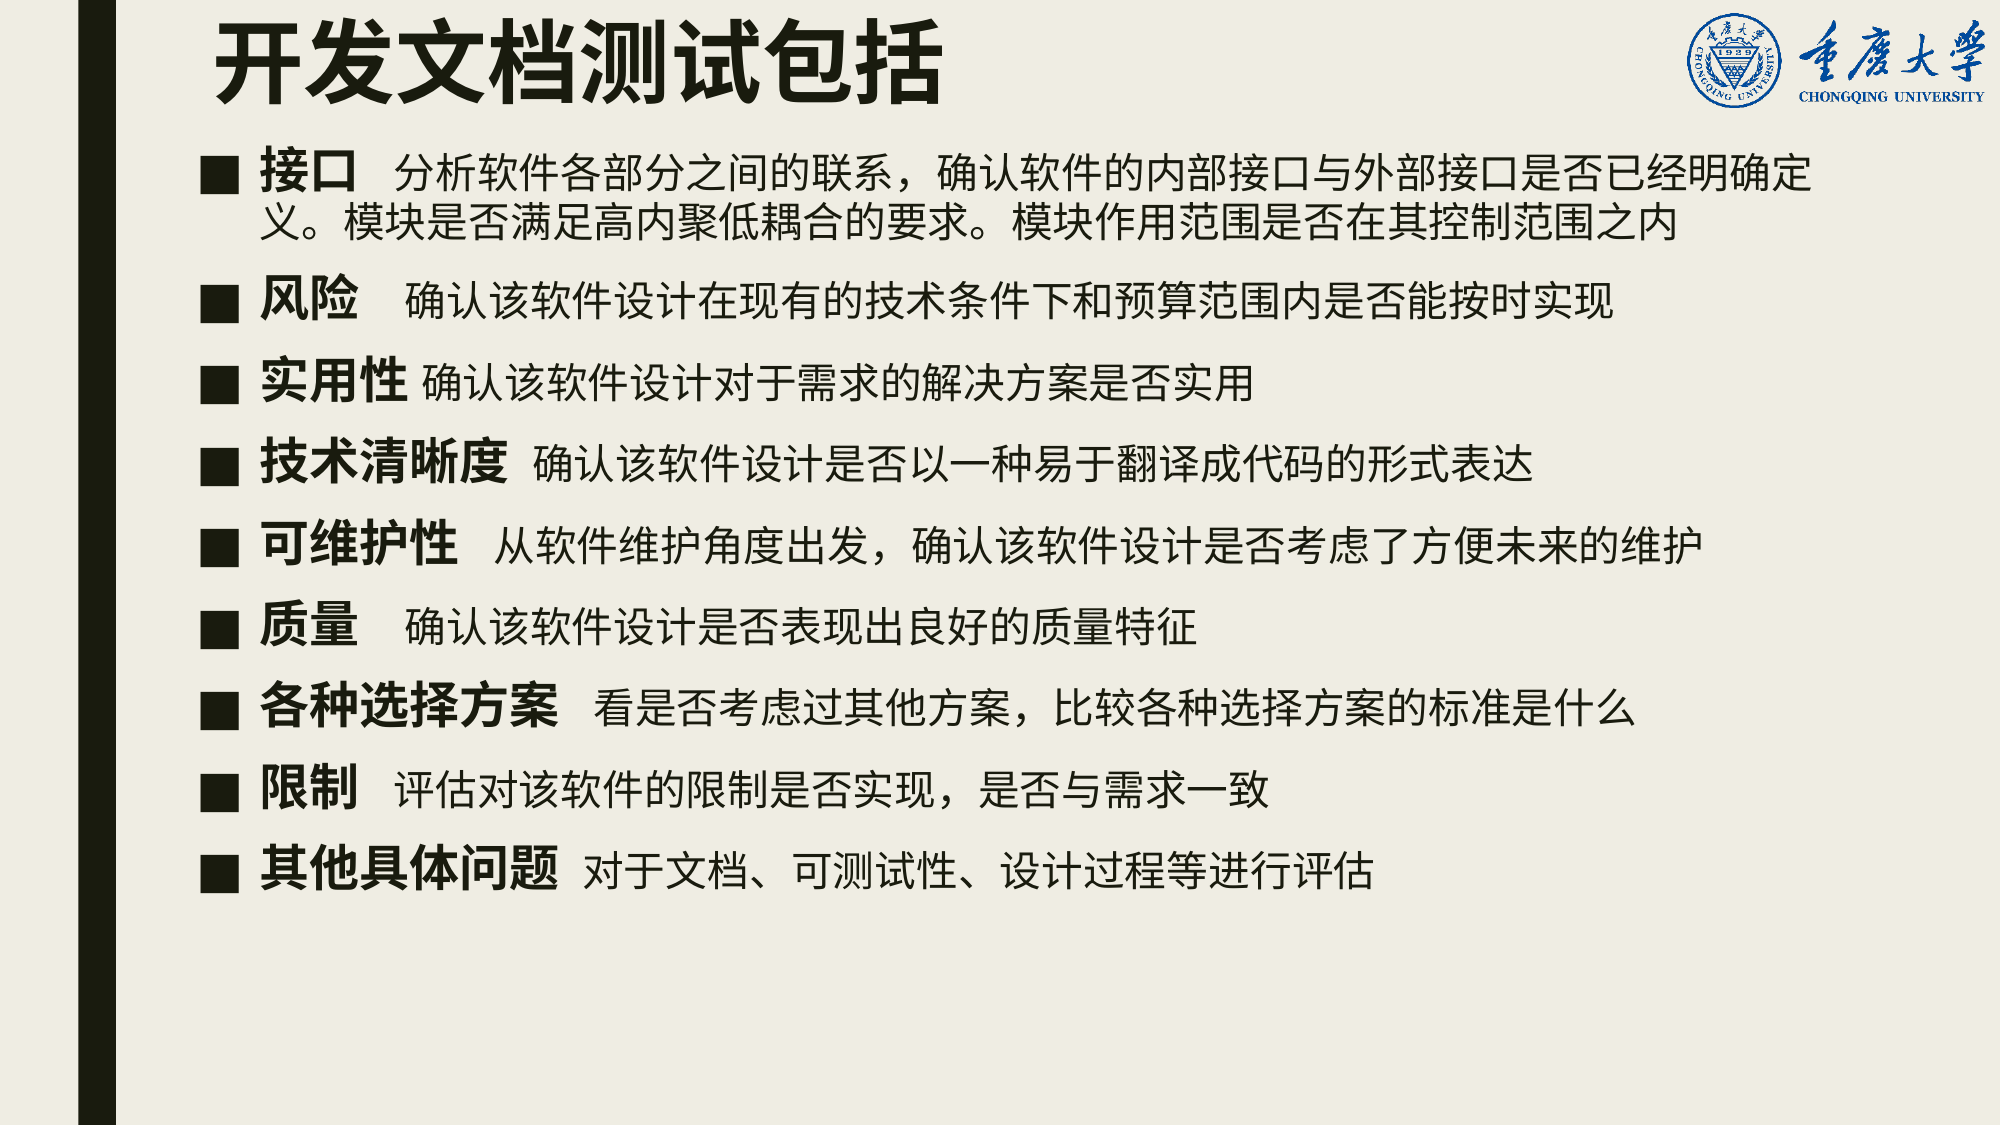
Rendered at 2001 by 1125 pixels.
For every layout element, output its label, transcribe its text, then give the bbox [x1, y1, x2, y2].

list 接口 分析软件各部分之间的联系，确认软件的内部接口与外部接口是否已经明确定义。模块是否满足高内聚低耦合的要求。模块作用范围是否在其控制范围之内 风险 确认该软件设计在现有的技术条件下和预算范围内是否能按时实现 实用性 确认该软件设计对于需求的解决方案是否实用 技术清晰度 确认该软件设计是否以一种易于翻译成代码的形式表达 可维护性 从软件维护角度出发，确认该软件设计是否考虑了方便未来的维护 质量 确认该软件设计是否表现出良好的质量特征 各种选择方案 看是否考虑过其他方案，比较各种选择方案的标准是什么 限制 评估对该软件的限制是否实现，是否与需求一致 其他具体问题 对于文档、可测试性、设计过程等进行评估 [181, 135, 1864, 1125]
picture [1687, 13, 1985, 108]
title 开发文档测试包括 [197, 10, 1773, 105]
